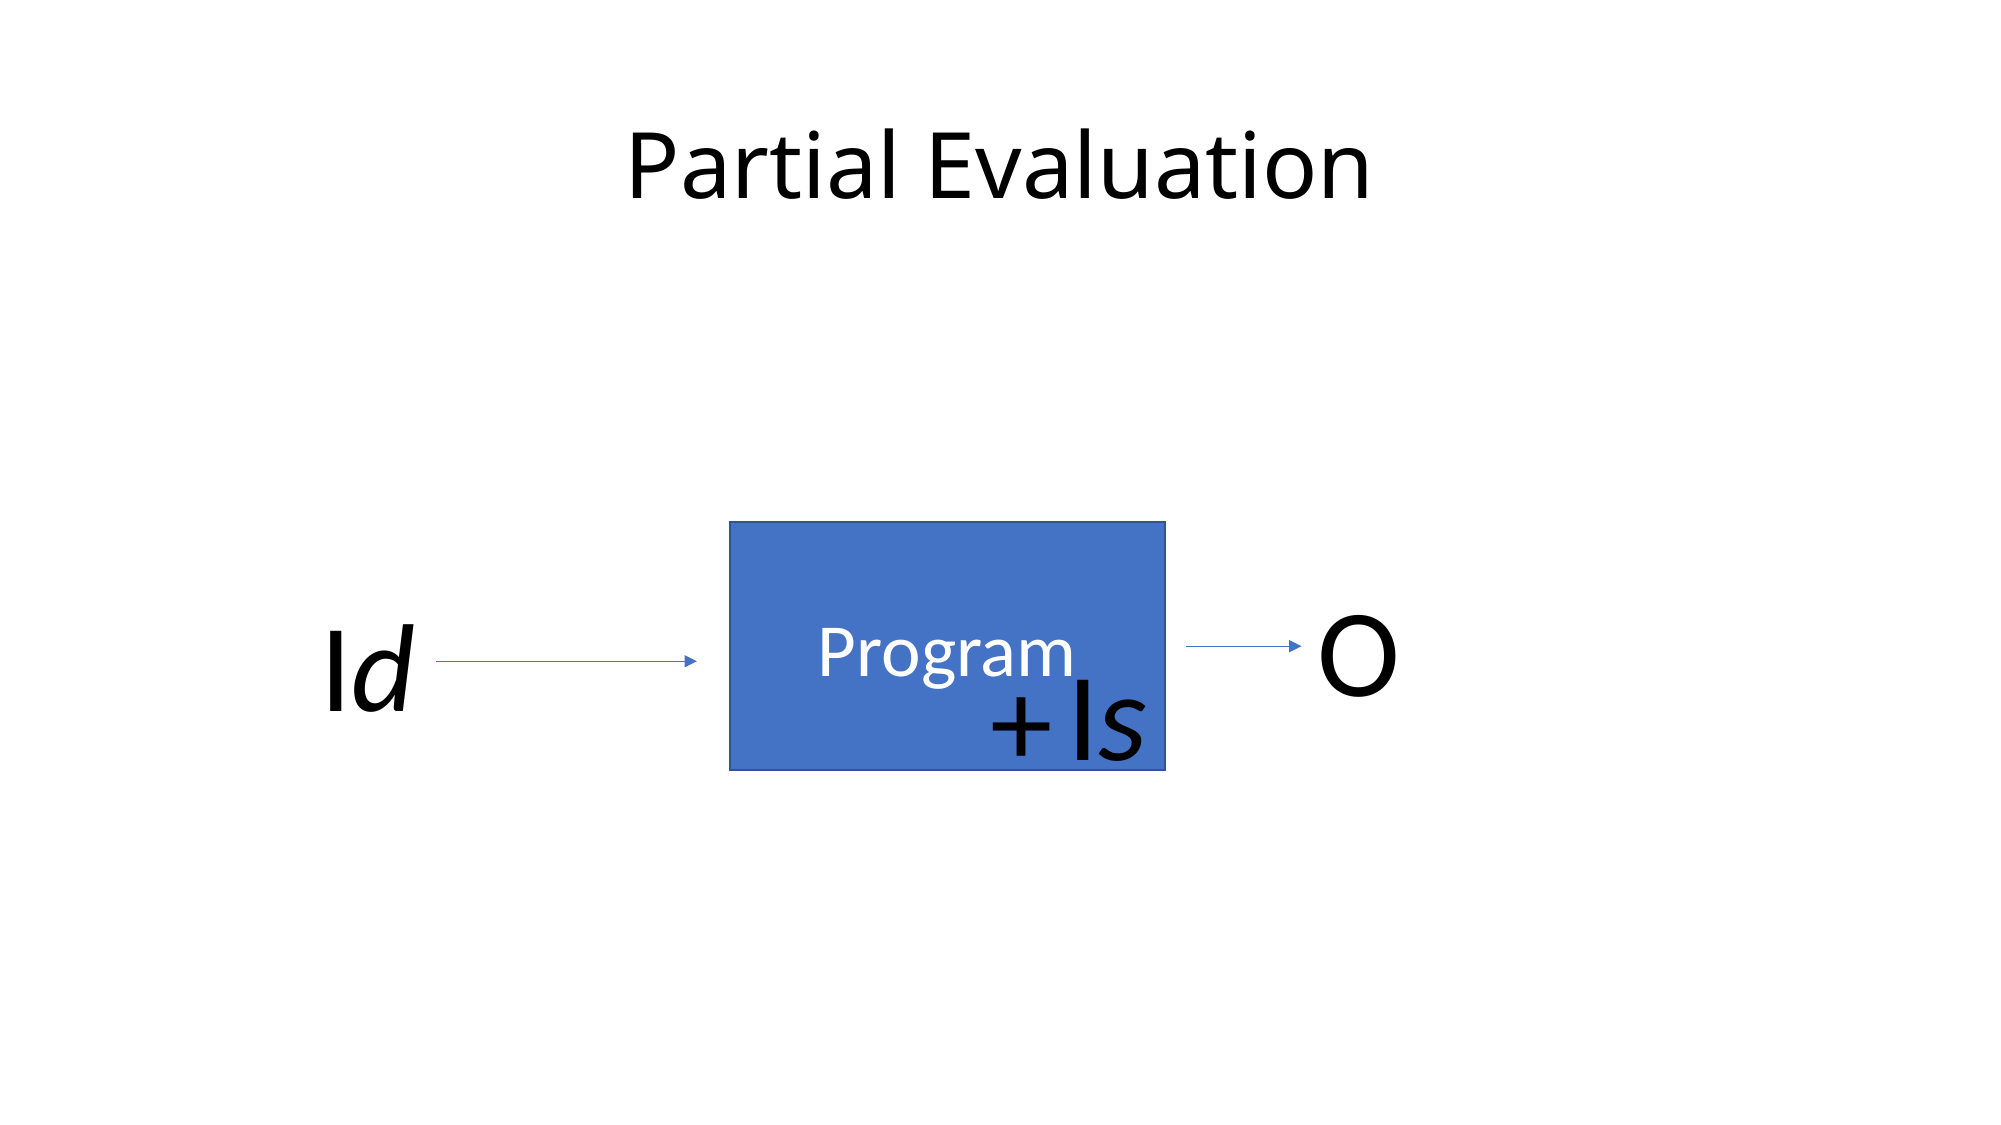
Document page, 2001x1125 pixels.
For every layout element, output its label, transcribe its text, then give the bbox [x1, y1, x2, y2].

text_box Program [729, 521, 1166, 771]
text_box Id [252, 540, 484, 782]
text_box O [1243, 525, 1475, 768]
text_box + [905, 595, 1137, 838]
title Partial Evaluation [137, 59, 1863, 278]
text_box Is [992, 589, 1223, 832]
